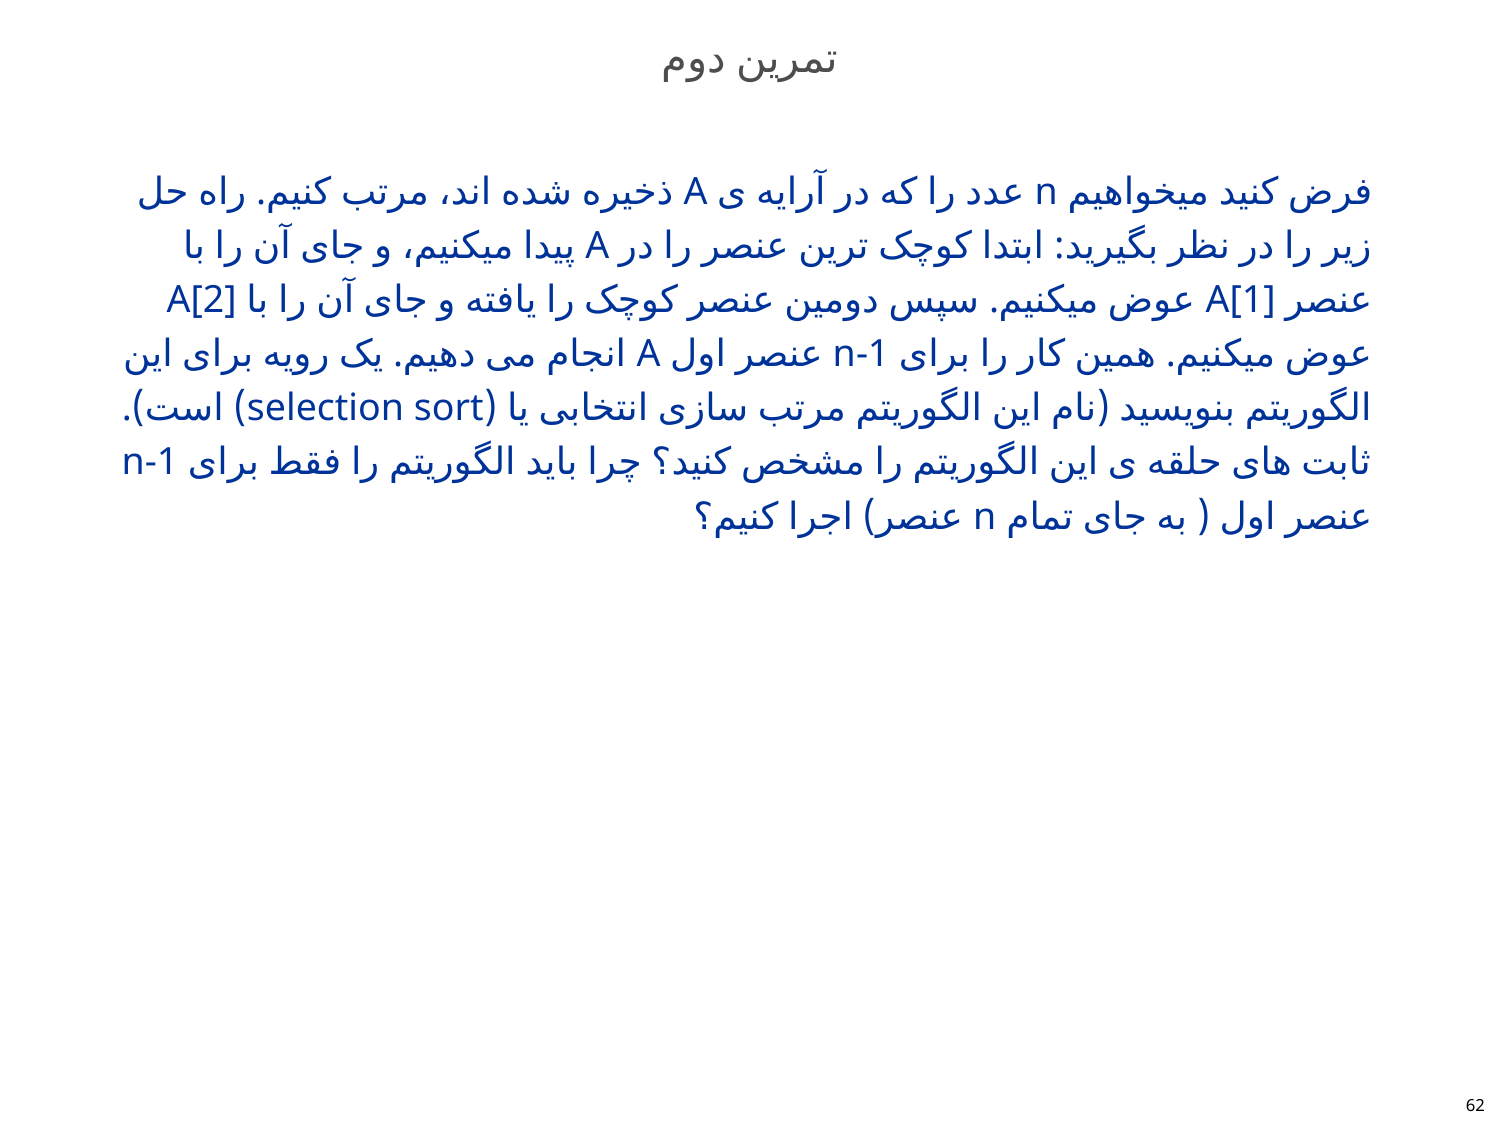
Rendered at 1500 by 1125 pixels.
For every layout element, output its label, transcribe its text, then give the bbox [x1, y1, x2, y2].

title تمرین دوم [0, 24, 1500, 101]
slide_number 62 [1187, 1087, 1500, 1125]
list فرض کنید میخواهیم n عدد را که در آرایه ی A ذخیره شده اند، مرتب کنیم. راه حل زیر را در نظر بگیرید: ابتدا کوچک ترین عنصر را در A پیدا میکنیم، و جای آن را با عنصر A[1] عوض میکنیم. سپس دومین عنصر کوچک را یافته و جای آن را با A[2] عوض میکنیم. همین کار را برای n-1 عنصر اول A انجام می دهیم. یک رویه برای این الگوریتم بنویسید (نام این الگوریتم مرتب سازی انتخابی یا (selection sort) است). ثابت های حلقه ی این الگوریتم را مشخص کنید؟ چرا باید الگوریتم را فقط برای n-1 عنصر اول ( به جای تمام n عنصر) اجرا کنیم؟ [99, 149, 1388, 1038]
